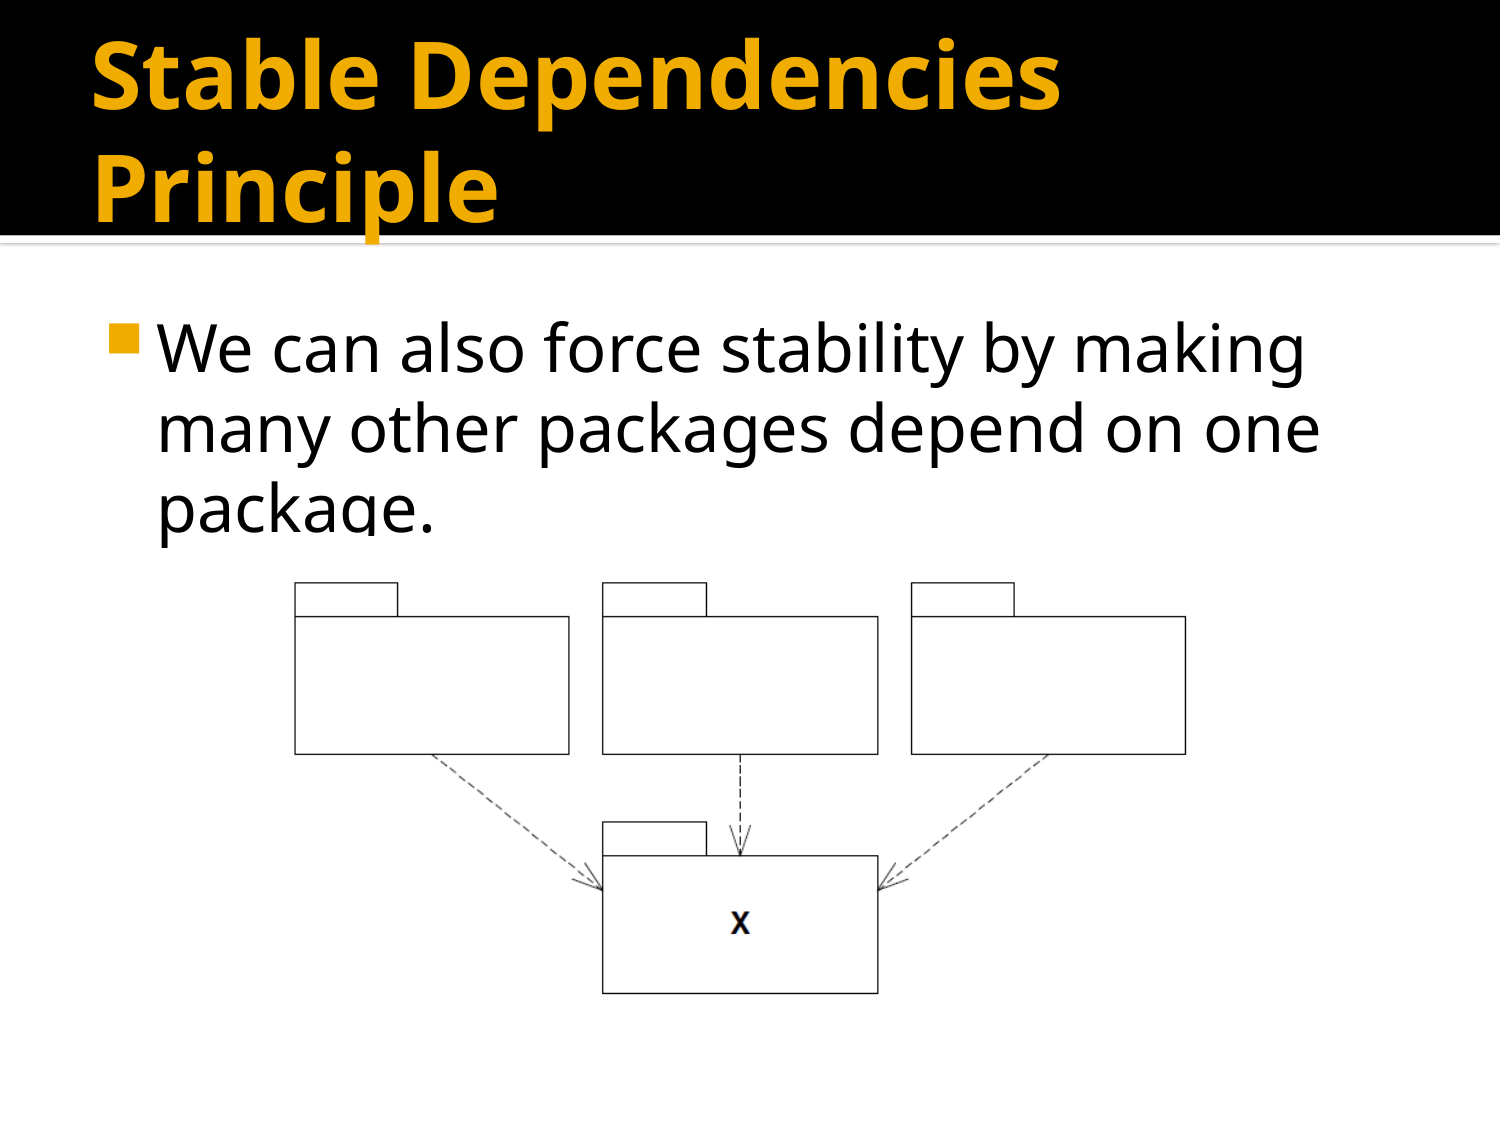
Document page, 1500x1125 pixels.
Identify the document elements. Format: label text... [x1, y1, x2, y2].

picture [237, 536, 1270, 1013]
list We can also force stability by making many other packages depend on one package. [75, 291, 1425, 1050]
title Stable Dependencies Principle [75, 25, 1425, 231]
